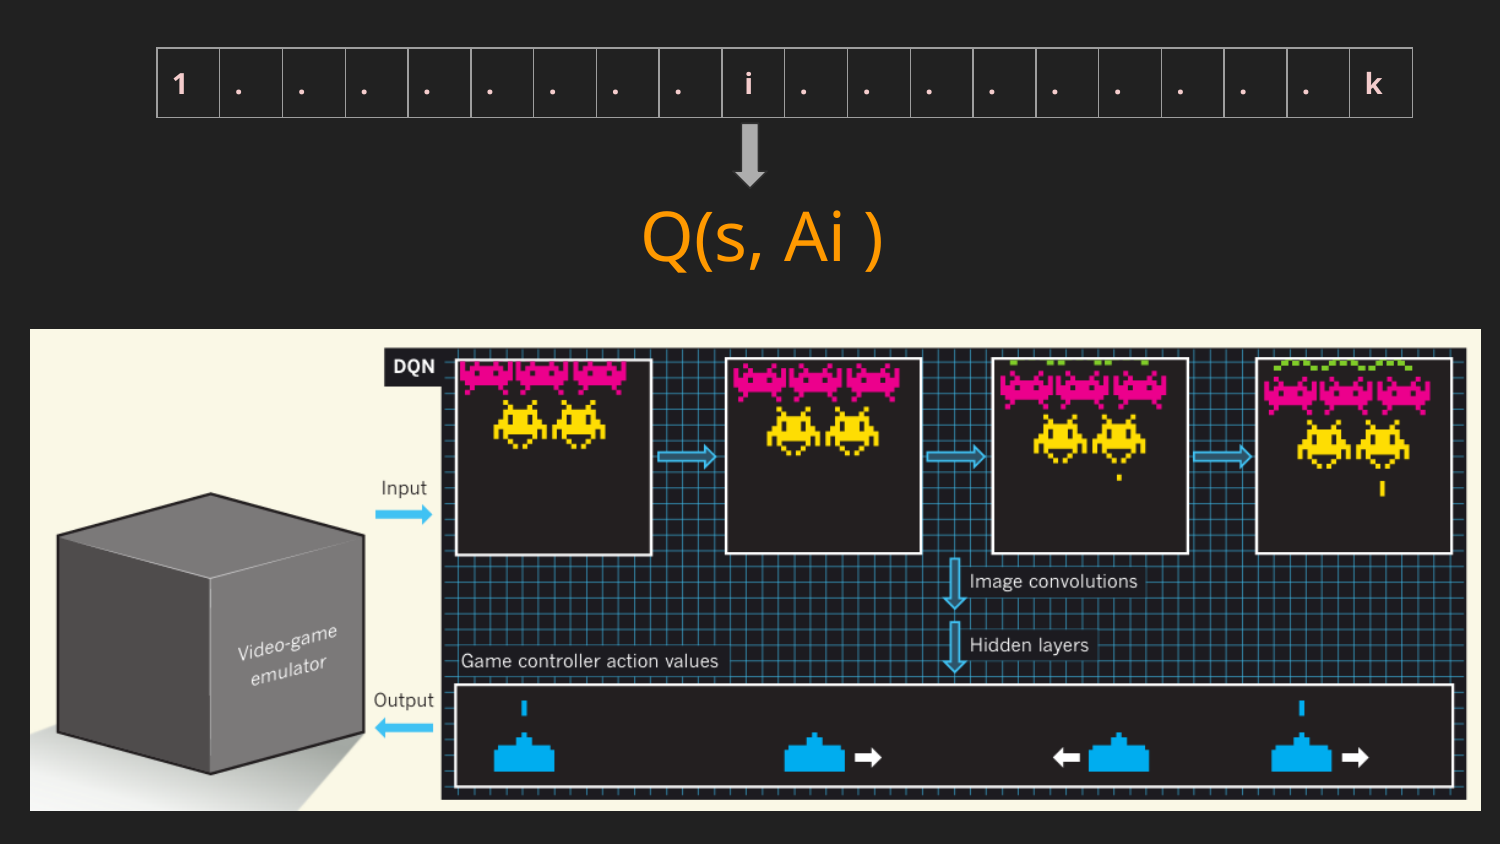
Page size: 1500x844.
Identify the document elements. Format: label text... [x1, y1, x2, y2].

text_box Q(s, Ai ) [625, 177, 931, 290]
table_header . [534, 49, 596, 117]
table_header . [1037, 49, 1098, 117]
table_header 1 [158, 49, 219, 117]
table_header . [848, 49, 910, 117]
table_header . [597, 49, 658, 117]
table_header . [472, 49, 533, 117]
table_header . [346, 49, 407, 117]
table_header . [1288, 49, 1349, 117]
table_header . [660, 49, 721, 117]
table_header i [723, 49, 784, 117]
table_header . [283, 49, 345, 117]
table_header . [785, 49, 847, 117]
table_header . [1162, 49, 1223, 117]
picture [30, 328, 1482, 811]
table_header . [911, 49, 972, 117]
text_box [732, 123, 768, 177]
table_header . [974, 49, 1035, 117]
table_header . [1099, 49, 1161, 117]
table_header . [409, 49, 470, 117]
table_header k [1350, 49, 1412, 117]
table_header . [220, 49, 282, 117]
table_header . [1225, 49, 1286, 117]
